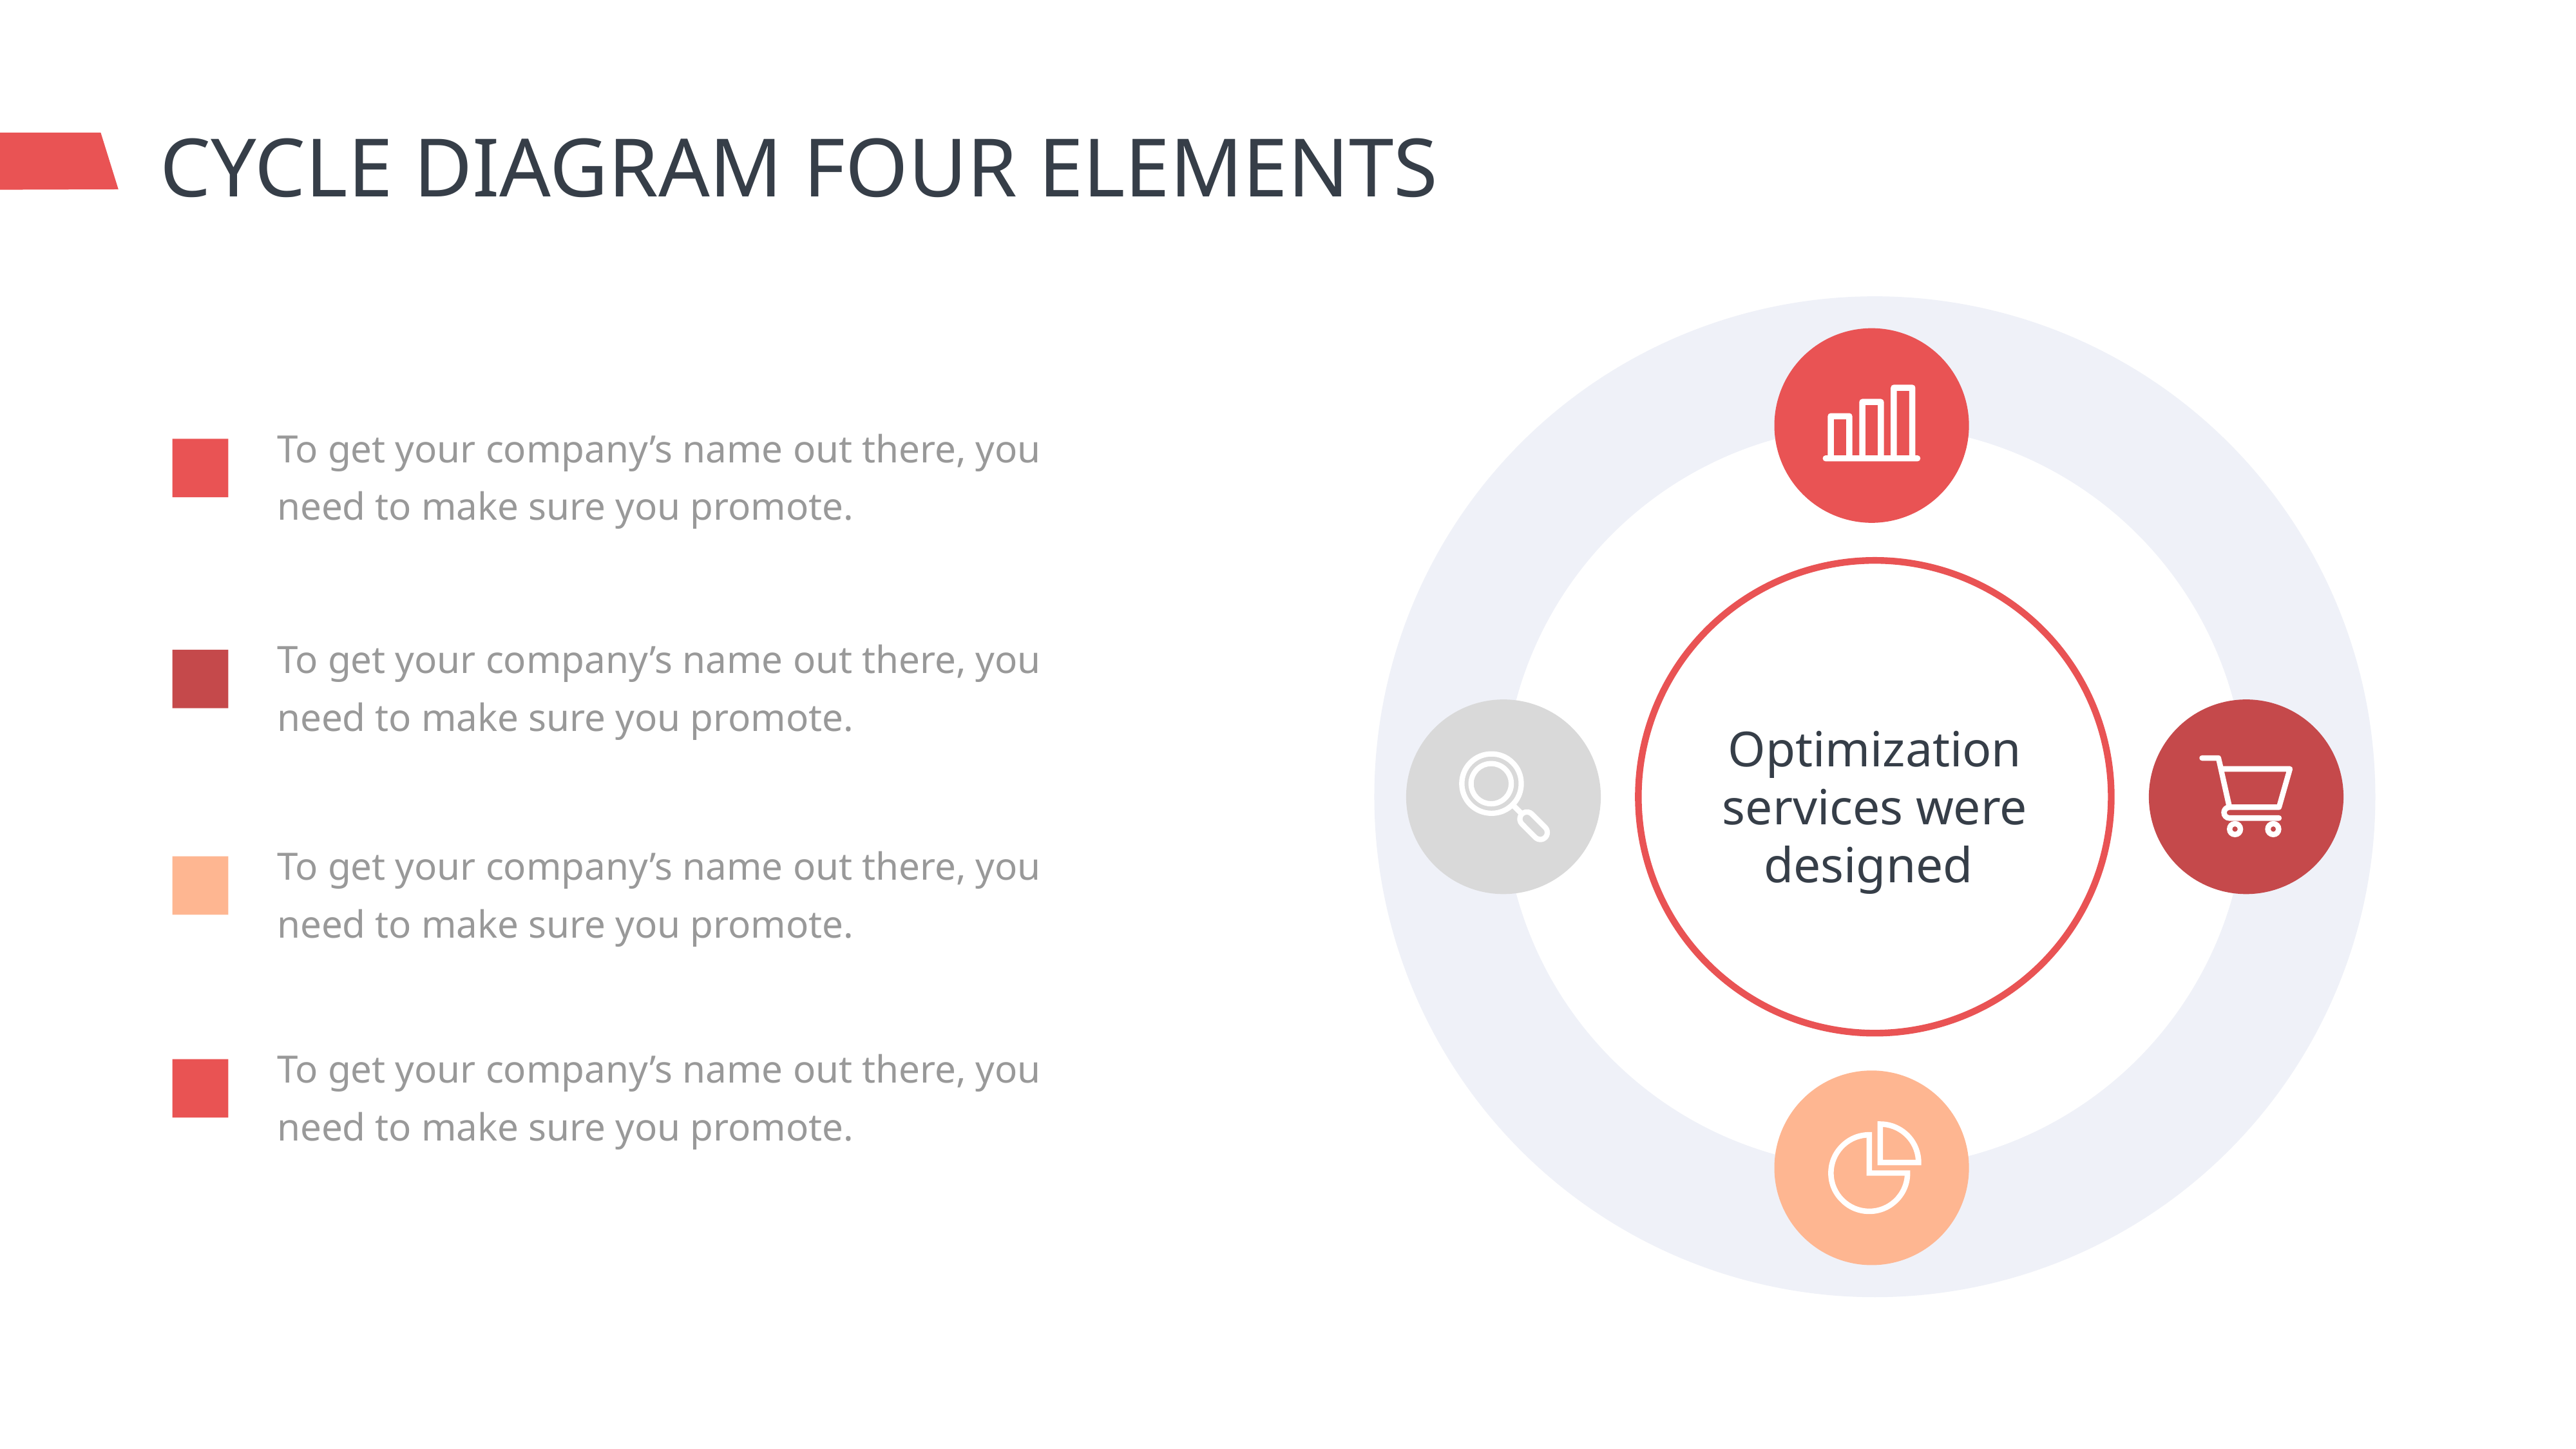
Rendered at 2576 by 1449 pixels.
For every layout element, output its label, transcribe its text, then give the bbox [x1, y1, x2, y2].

text_box [0, 131, 120, 191]
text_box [172, 407, 1098, 1149]
text_box CYCLE DIAGRAM FOUR ELEMENTS [150, 111, 1570, 218]
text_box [1374, 296, 2376, 1298]
